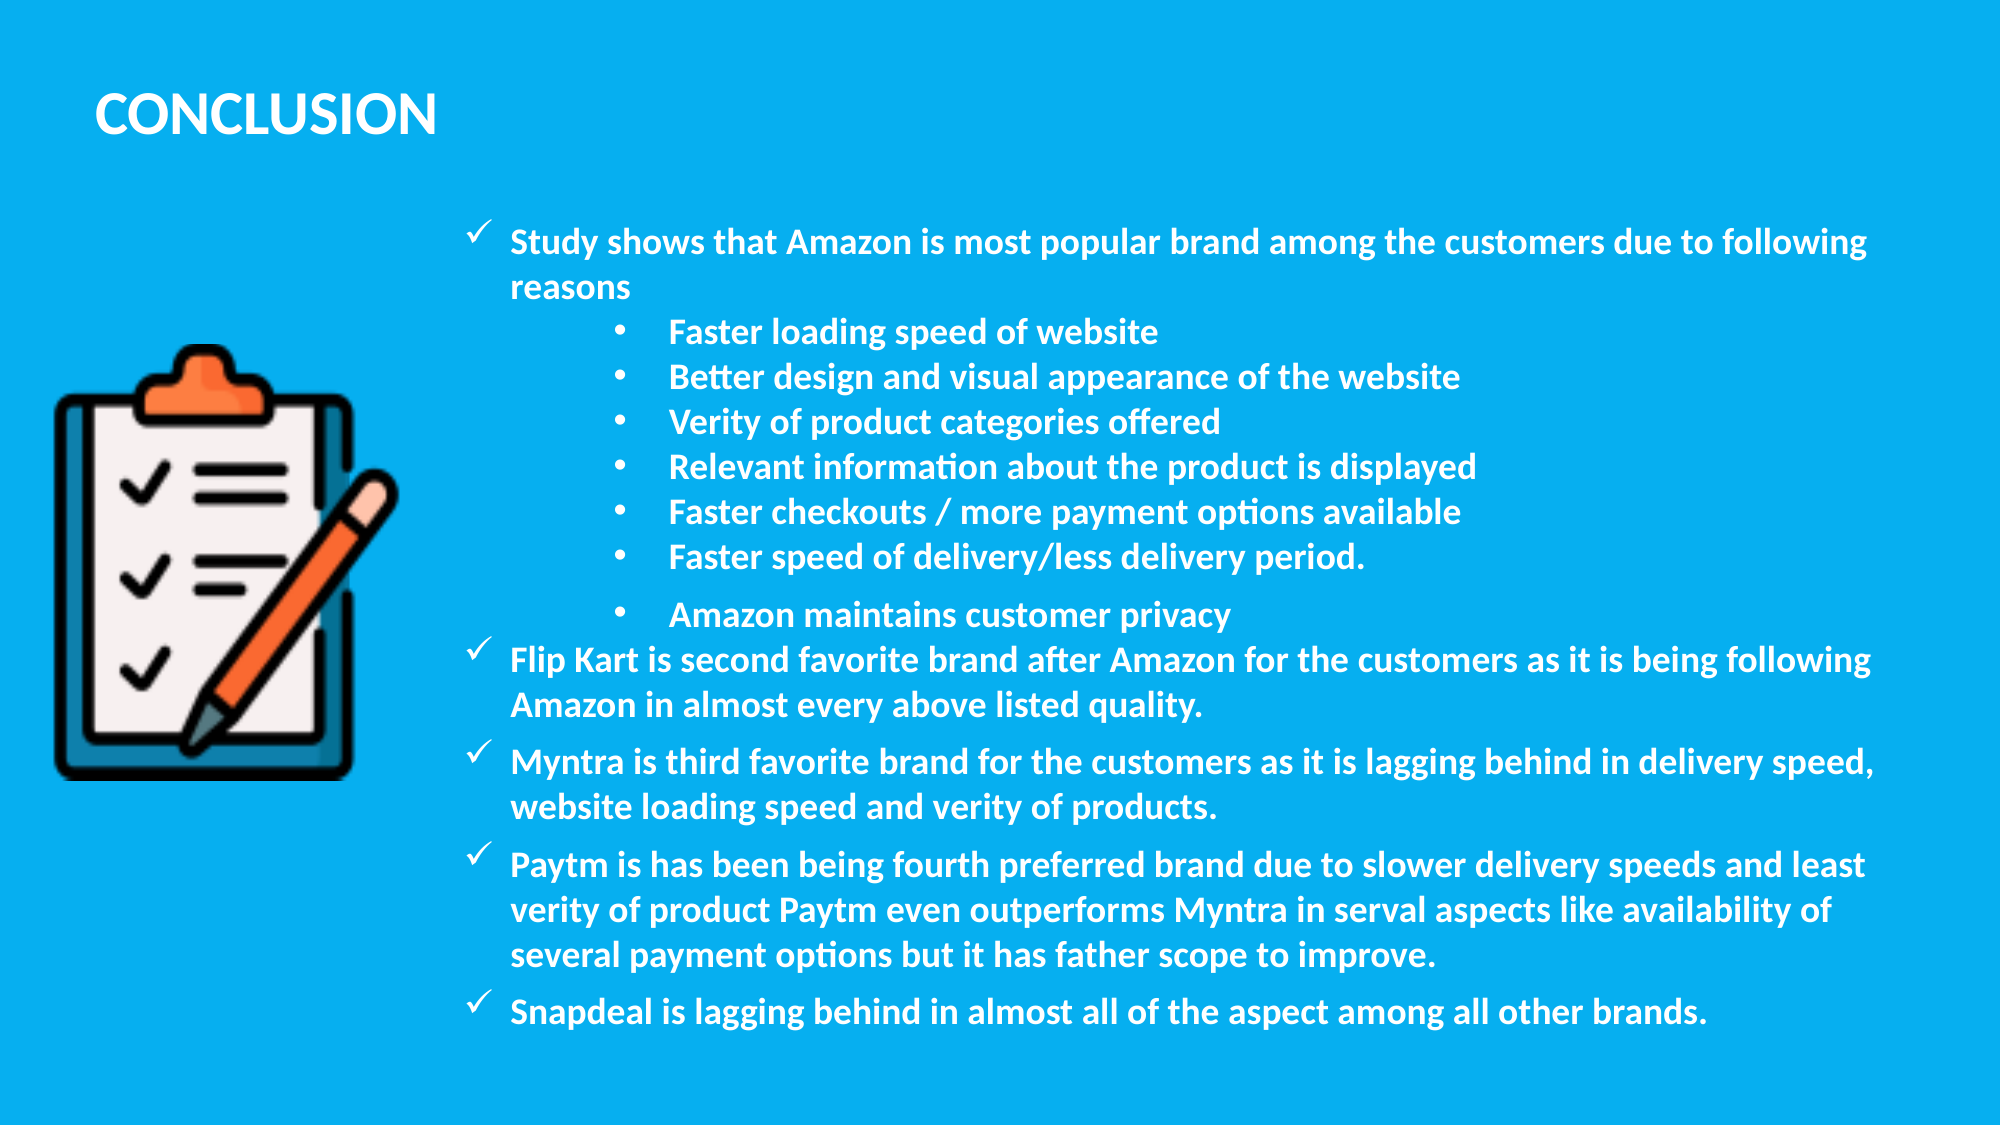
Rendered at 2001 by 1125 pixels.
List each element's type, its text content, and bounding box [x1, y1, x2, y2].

picture [56, 345, 396, 780]
picture [69, 410, 315, 763]
text_box Study shows that Amazon is most popular brand among the customers due to following reasons Faster loading speed of website Better design and visual appearance of the website Verity of product categories offered Relevant information about the product is displayed Faster checkouts / more payment options available Faster speed of delivery/less delivery period. Amazon maintains customer privacy Flip Kart is second favorite brand after Amazon for the customers as it is being following Amazon in almost every above listed quality. Myntra is third favorite brand for the customers as it is lagging behind in delivery speed, website loading speed and verity of products. Paytm is has been being fourth preferred brand due to slower delivery speeds and least verity of product Paytm even outperforms Myntra in serval aspects like availability of several payment options but it has father scope to improve. Snapdeal is lagging behind in almost all of the aspect among all other brands. [448, 209, 1939, 1040]
text_box CONCLUSION [80, 64, 466, 155]
